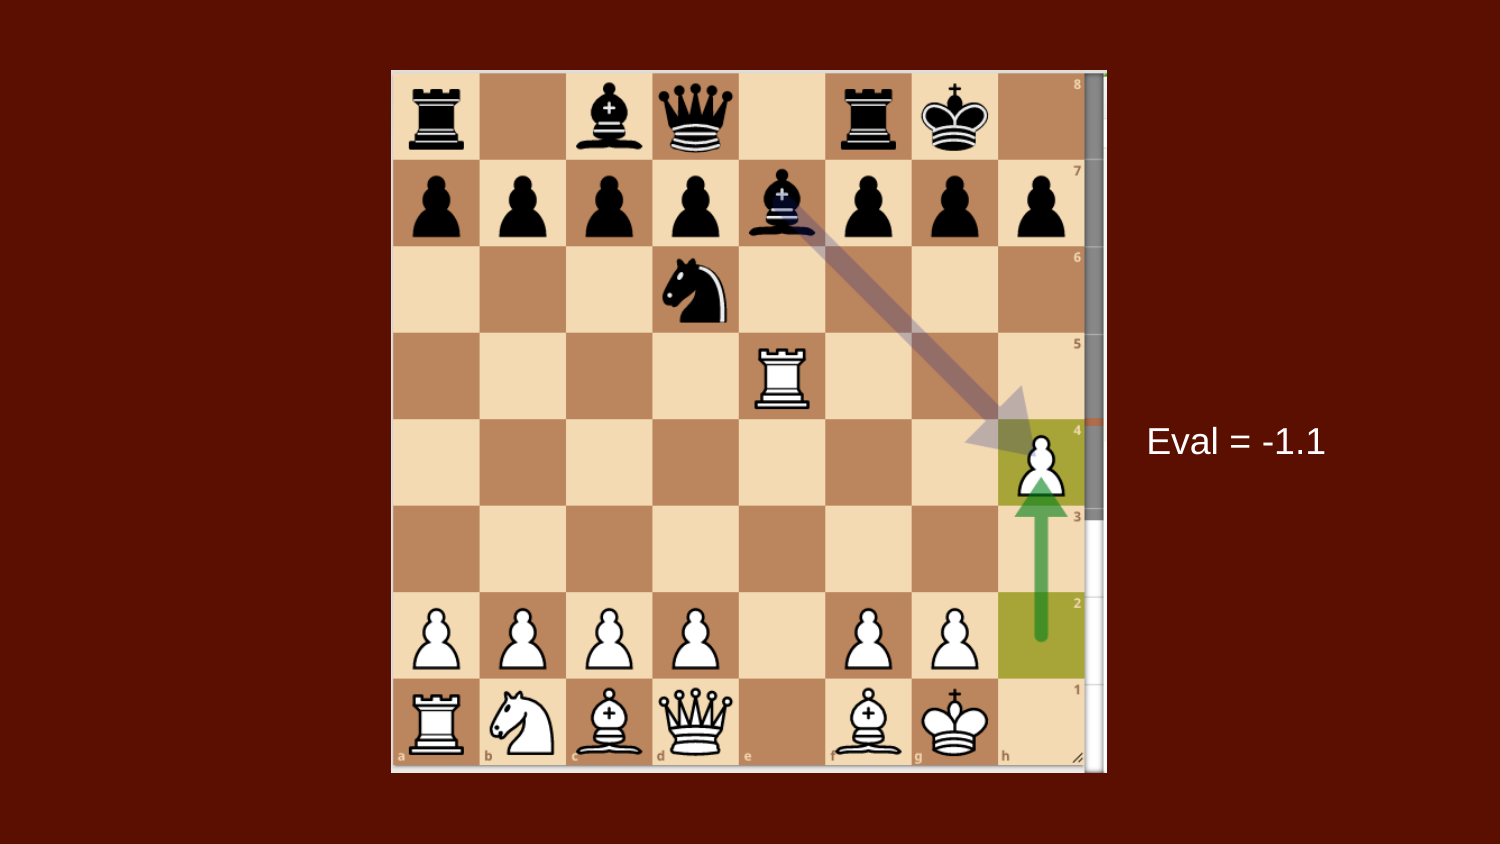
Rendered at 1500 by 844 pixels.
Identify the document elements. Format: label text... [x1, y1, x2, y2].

picture [390, 70, 1107, 773]
text_box Eval = -1.1 [1131, 401, 1500, 477]
